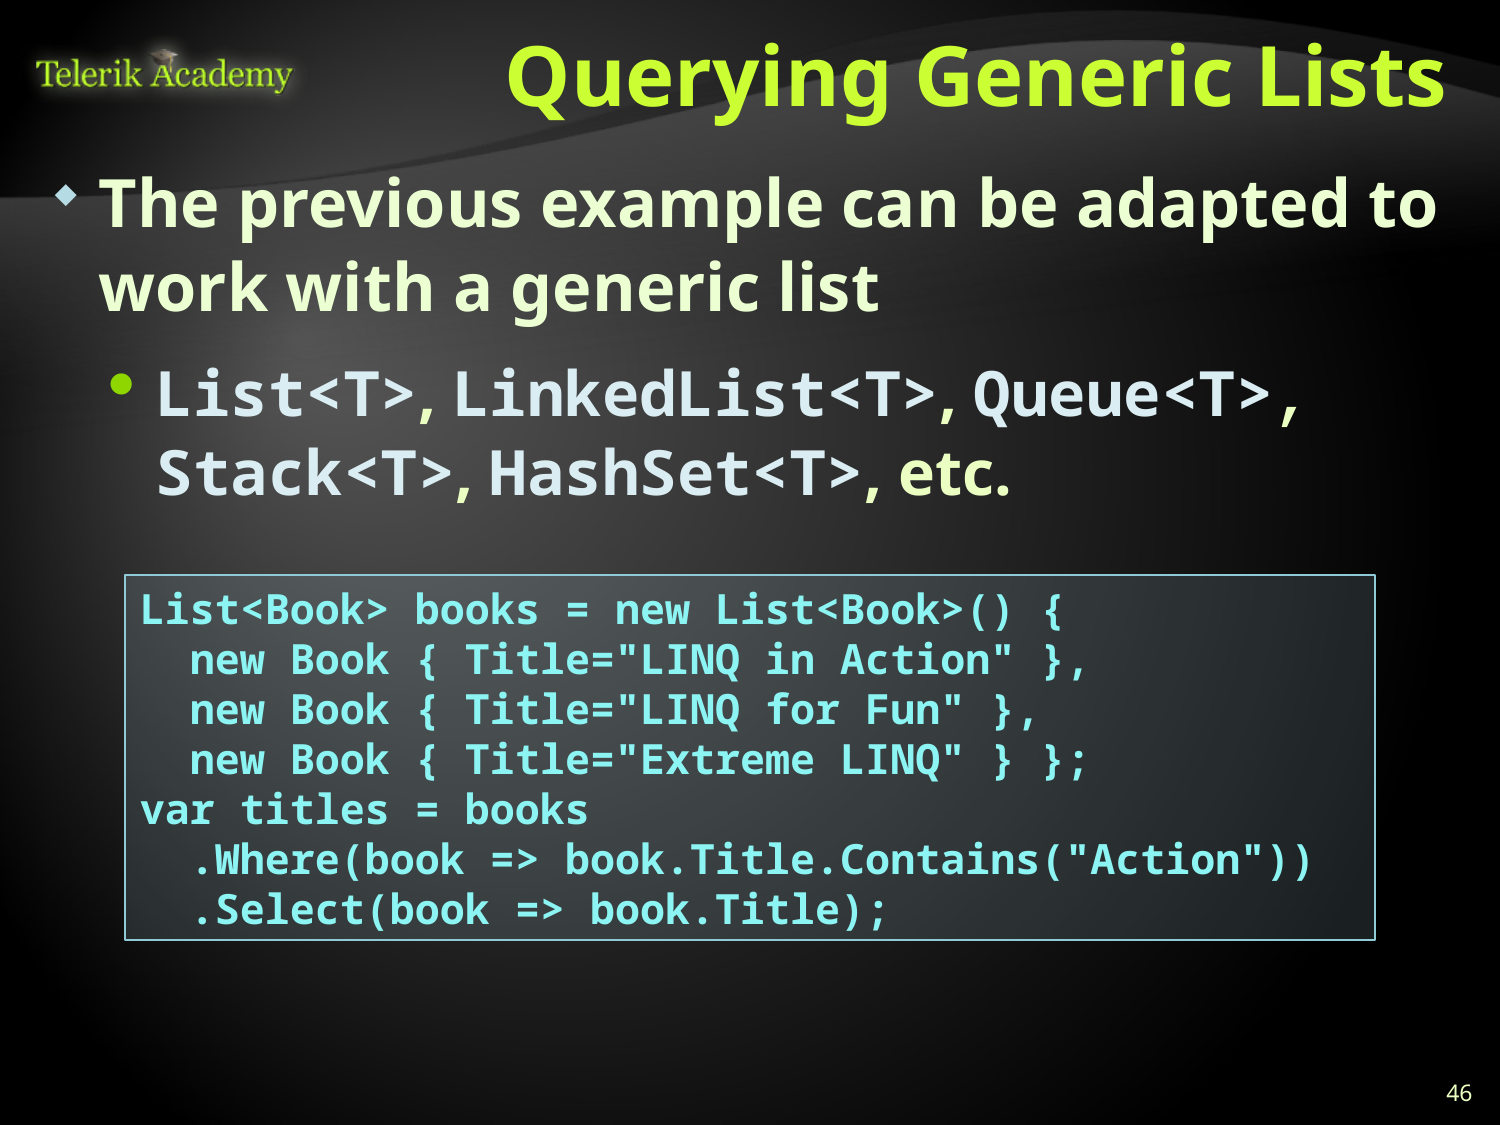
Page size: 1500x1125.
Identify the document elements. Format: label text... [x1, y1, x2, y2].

text_box List<Book> books = new List<Book>() { new Book { Title="LINQ in Action" }, new Book { Title="LINQ for Fun" }, new Book { Title="Extreme LINQ" } }; var titles = books .Where(book => book.Title.Contains("Action")) .Select(book => book.Title); [125, 575, 1375, 940]
picture [0, 0, 1500, 1125]
list The previous example can be adapted to work with a generic list List<T>, LinkedList<T>, Queue<T>, Stack<T>, HashSet<T>, etc. [37, 149, 1463, 1100]
title Querying Generic Lists [300, 12, 1463, 149]
slide_number 46 [1412, 1074, 1488, 1113]
